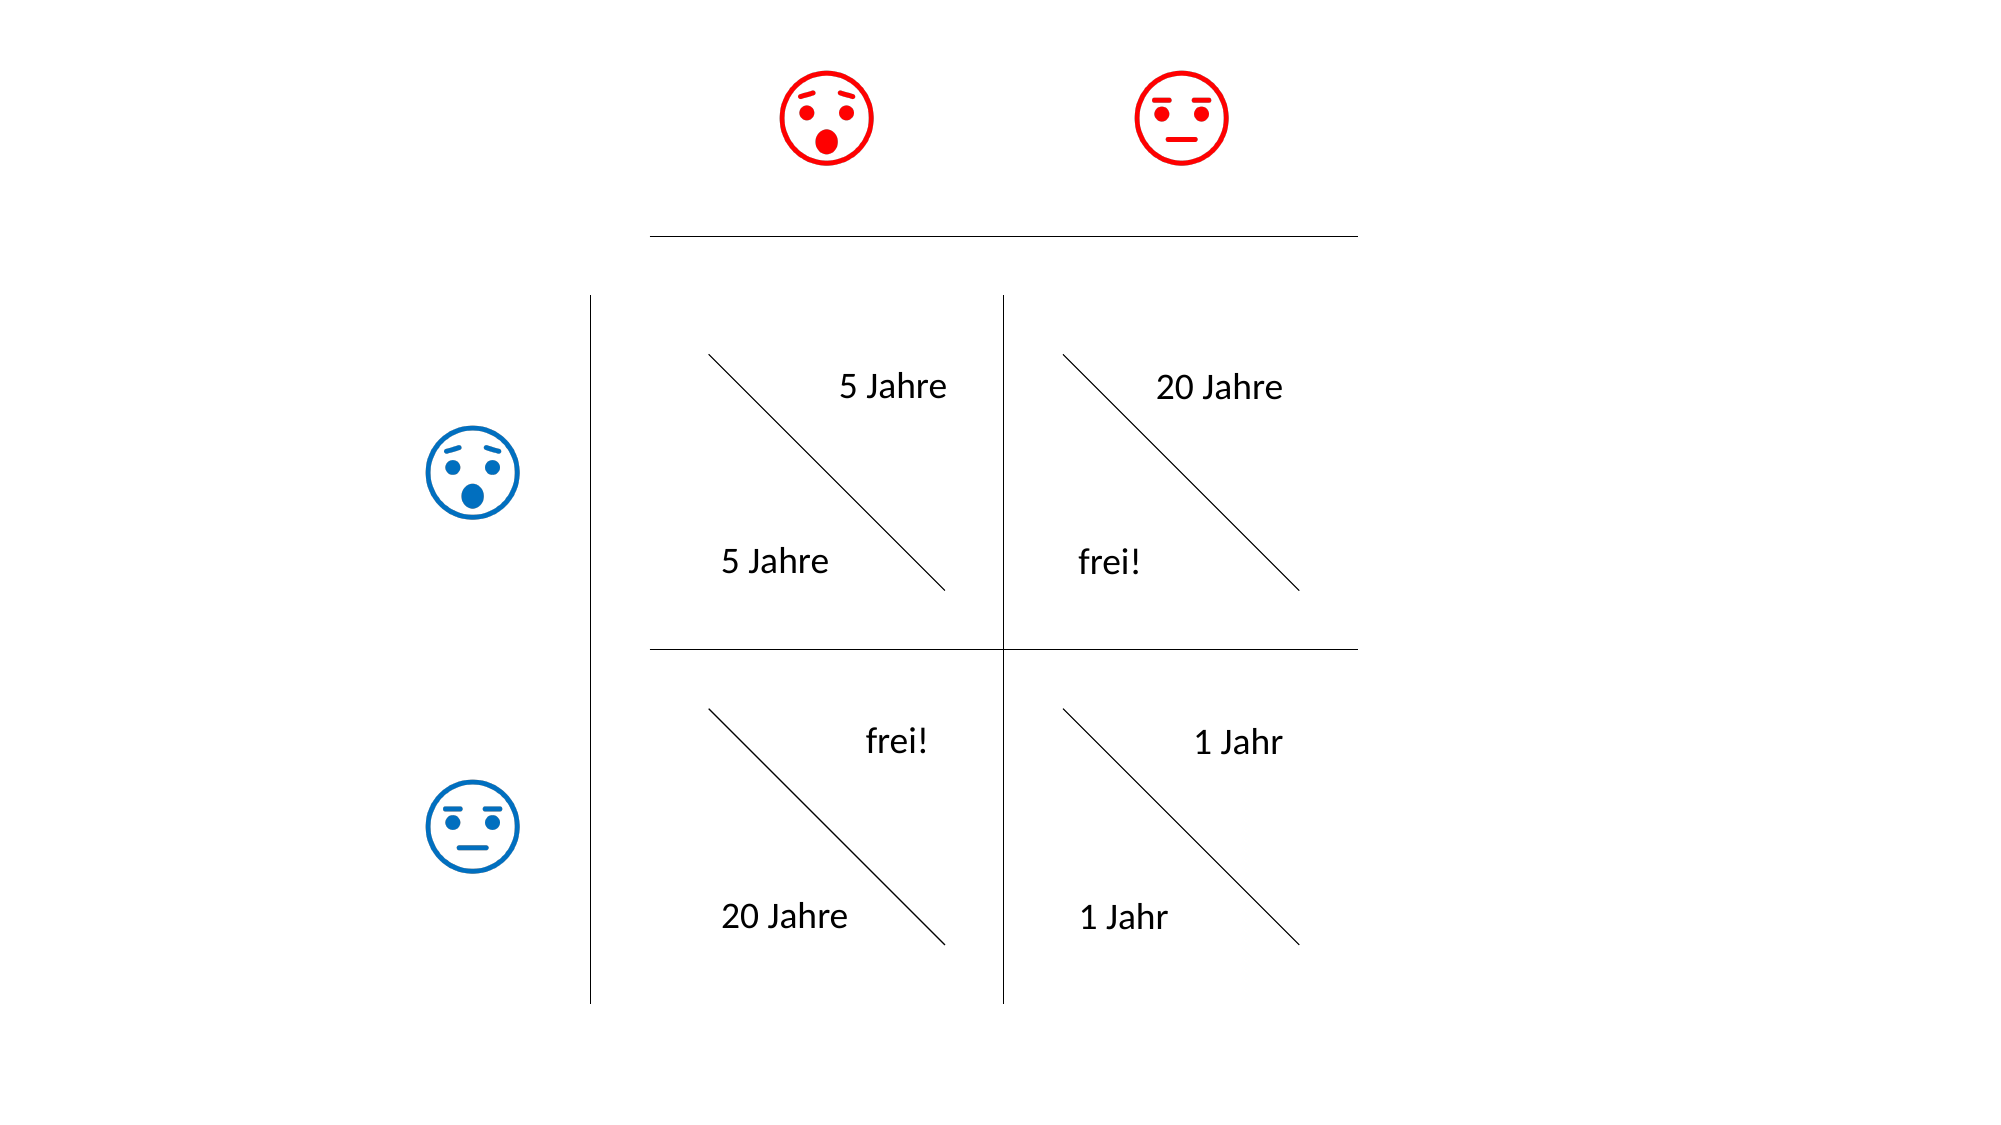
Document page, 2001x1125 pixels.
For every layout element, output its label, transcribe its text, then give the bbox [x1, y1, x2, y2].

picture [767, 58, 886, 178]
text_box 5 Jahre [824, 353, 963, 414]
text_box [1062, 708, 1300, 945]
picture [1121, 58, 1241, 178]
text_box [708, 708, 945, 945]
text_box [708, 354, 945, 591]
picture [413, 413, 532, 532]
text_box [1062, 354, 1300, 591]
picture [413, 767, 532, 886]
